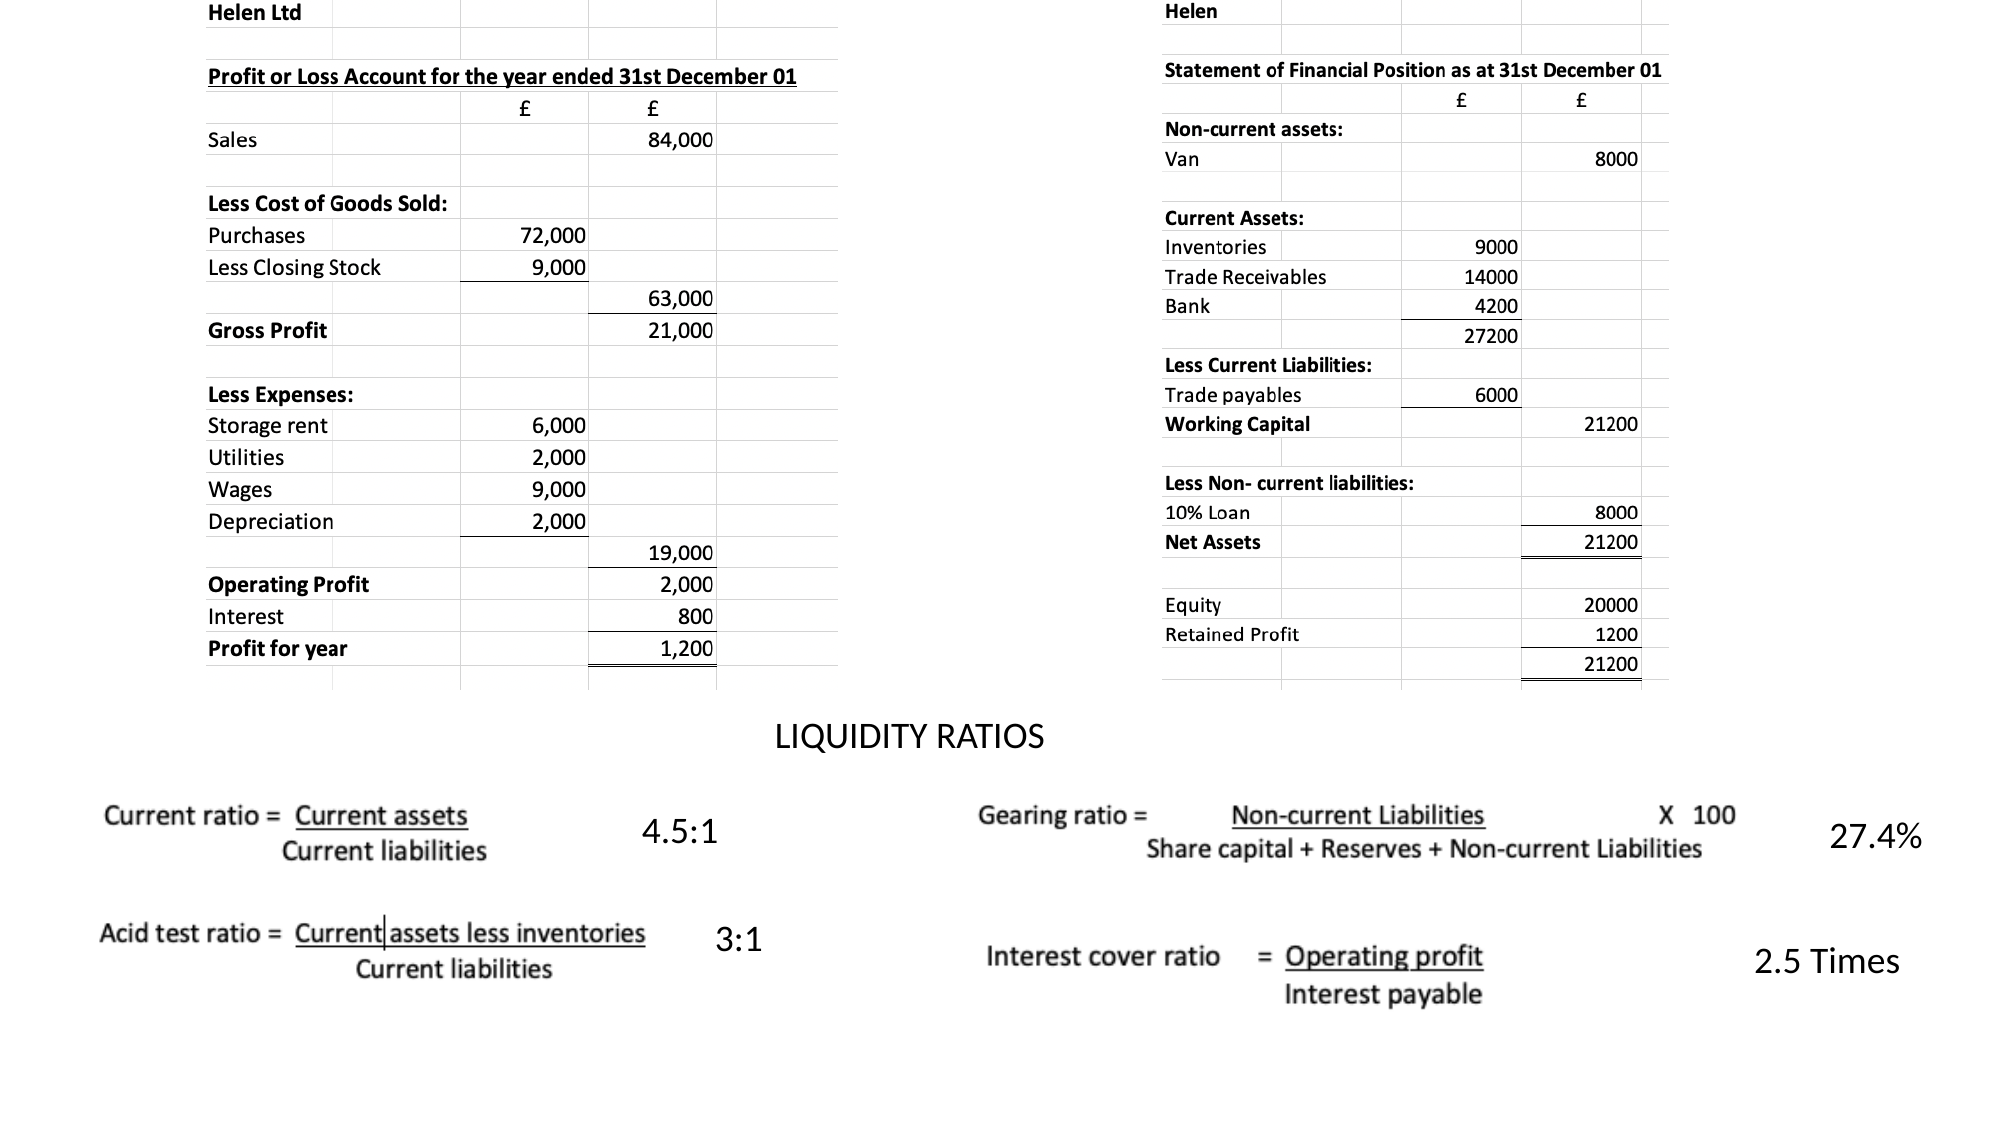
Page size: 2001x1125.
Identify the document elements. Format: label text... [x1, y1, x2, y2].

text_box LIQUIDITY RATIOS [759, 704, 1060, 764]
picture [83, 910, 700, 1004]
picture [83, 779, 513, 889]
text_box 2.5 Times [1739, 928, 1916, 989]
picture [206, 0, 838, 690]
picture [955, 779, 1752, 878]
text_box 4.5:1 [627, 798, 734, 858]
picture [1161, 0, 1669, 690]
text_box 3:1 [700, 906, 778, 967]
picture [967, 928, 1504, 1022]
text_box 27.4% [1814, 803, 1938, 864]
